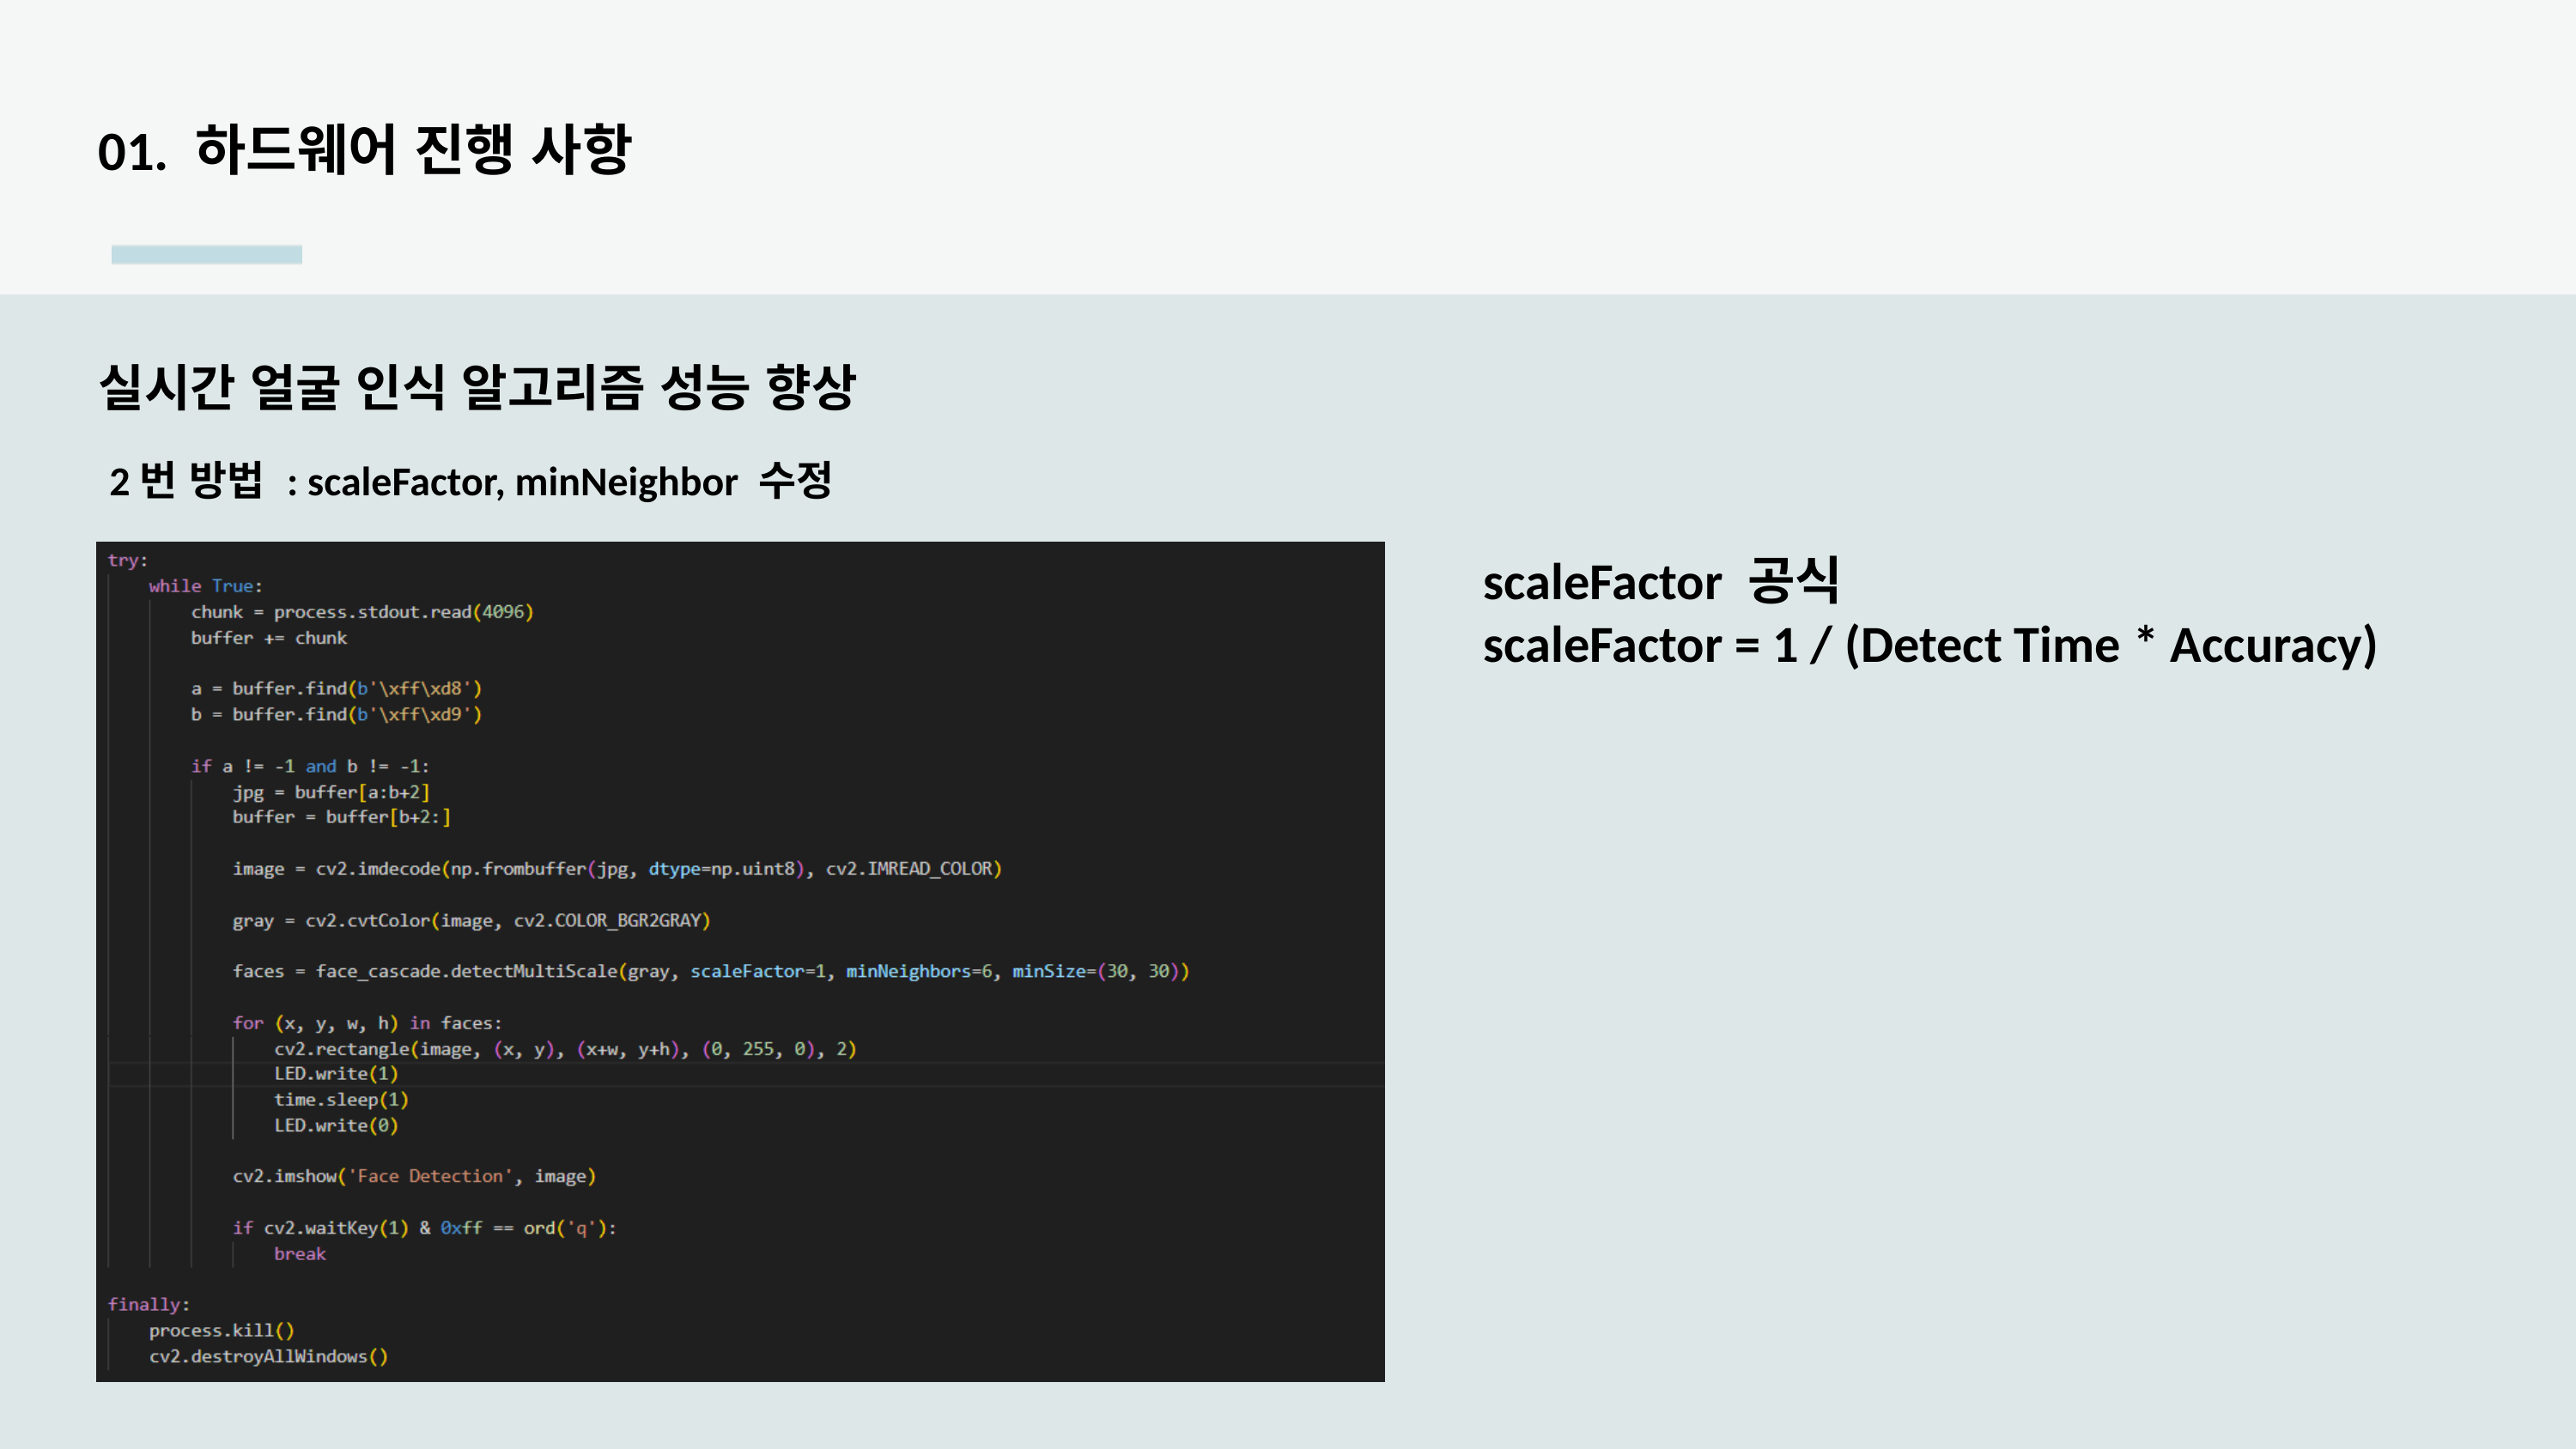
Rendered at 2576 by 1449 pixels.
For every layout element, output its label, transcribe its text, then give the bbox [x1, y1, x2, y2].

picture [96, 541, 1385, 1383]
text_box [0, 294, 2576, 1449]
text_box 01. 하드웨어 진행 사항 [85, 108, 1374, 188]
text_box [111, 220, 302, 290]
